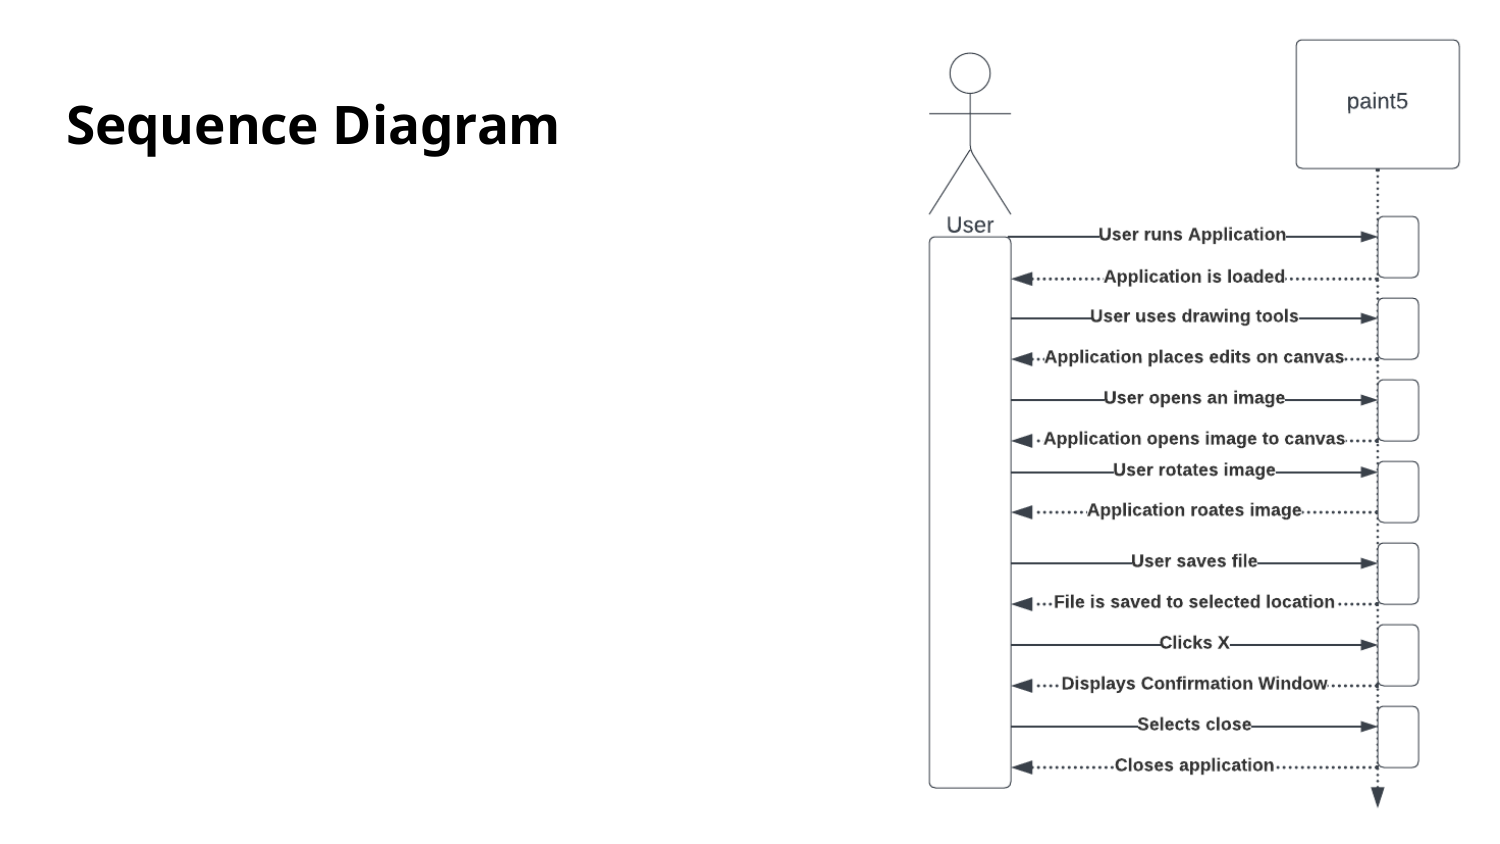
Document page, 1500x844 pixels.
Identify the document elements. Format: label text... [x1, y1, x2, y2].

title Sequence Diagram [51, 72, 801, 176]
picture [806, 0, 1500, 844]
